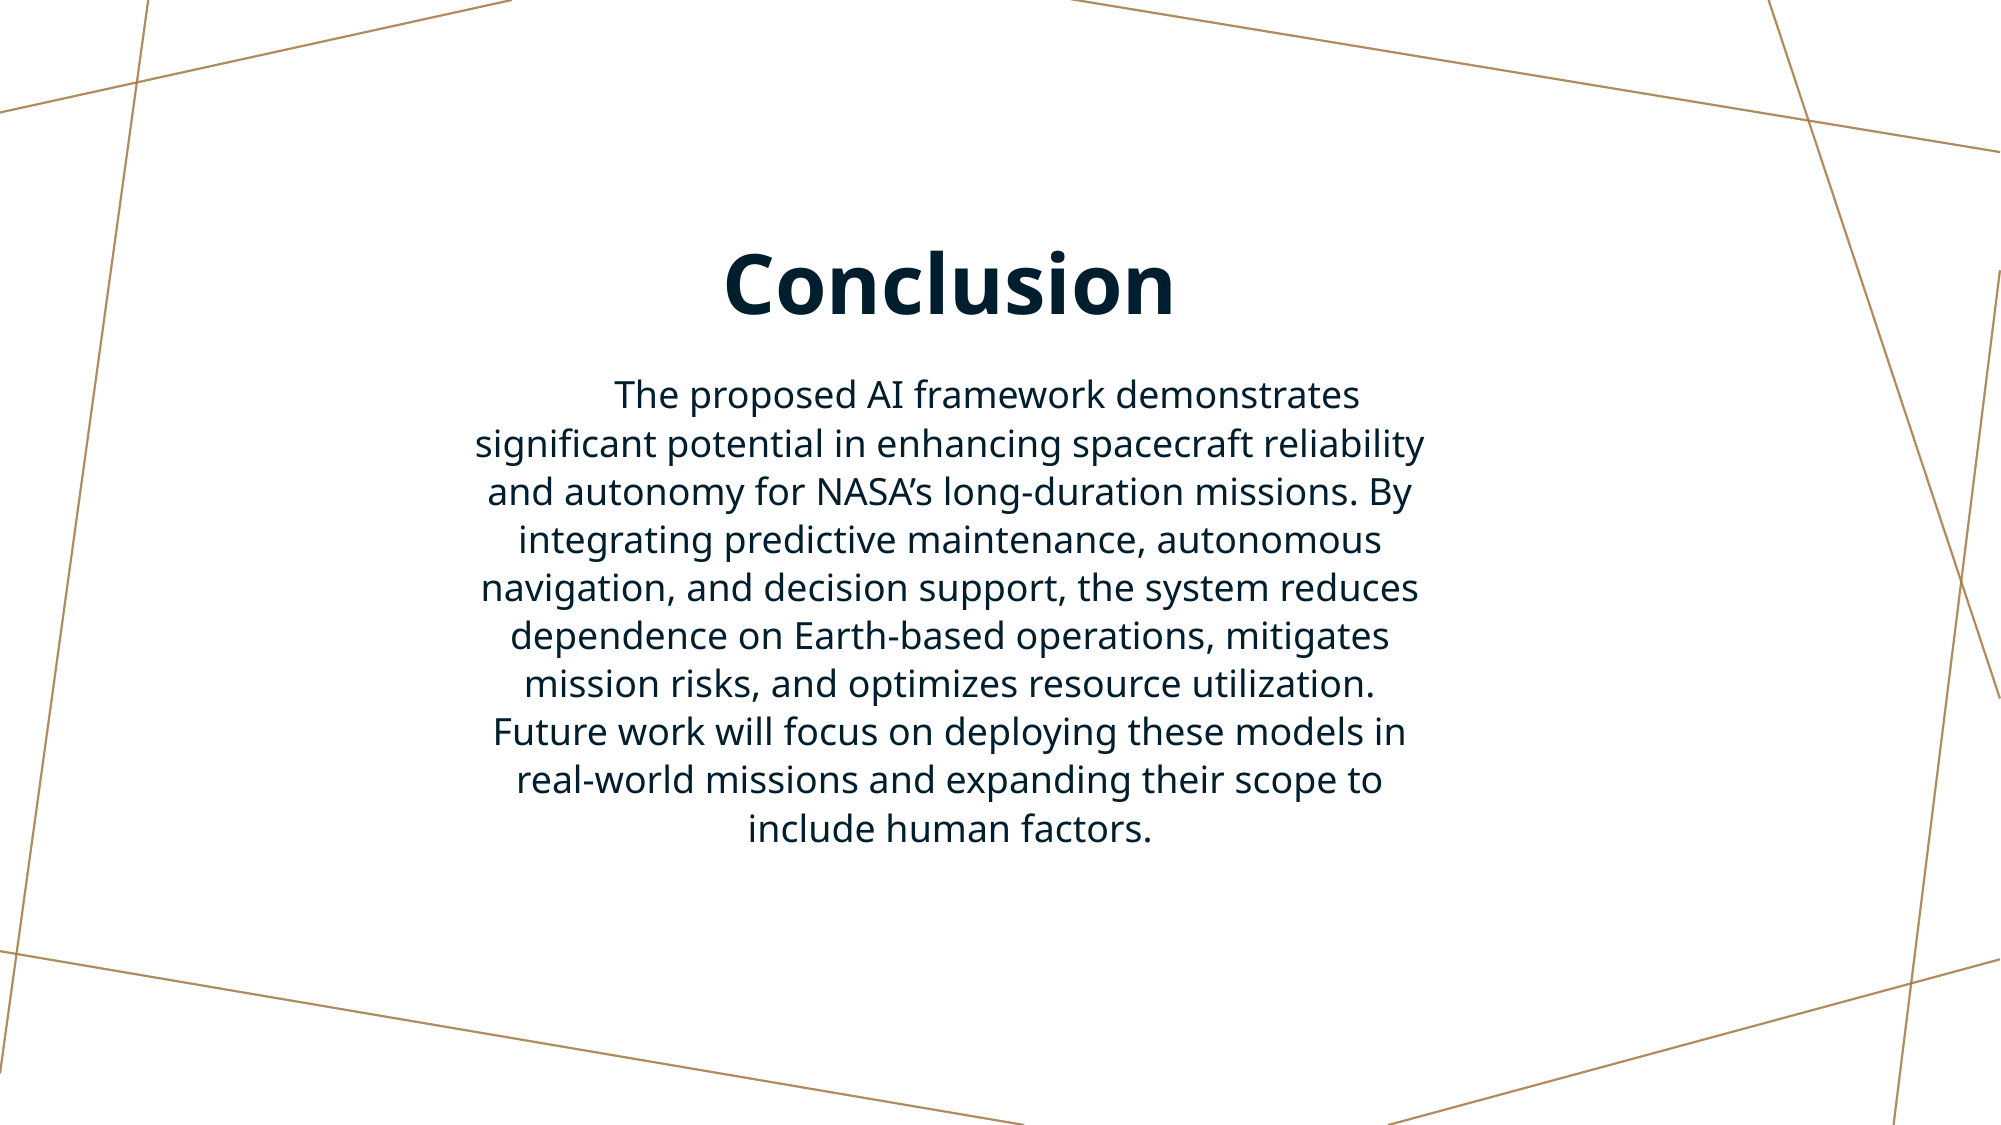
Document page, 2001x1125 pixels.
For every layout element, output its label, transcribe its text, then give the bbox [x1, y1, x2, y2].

list Conclusion The proposed AI framework demonstrates significant potential in enhancing spacecraft reliability and autonomy for NASA’s long-duration missions. By integrating predictive maintenance, autonomous navigation, and decision support, the system reduces dependence on Earth-based operations, mitigates mission risks, and optimizes resource utilization. Future work will focus on deploying these models in real-world missions and expanding their scope to include human factors. [457, 216, 1443, 884]
